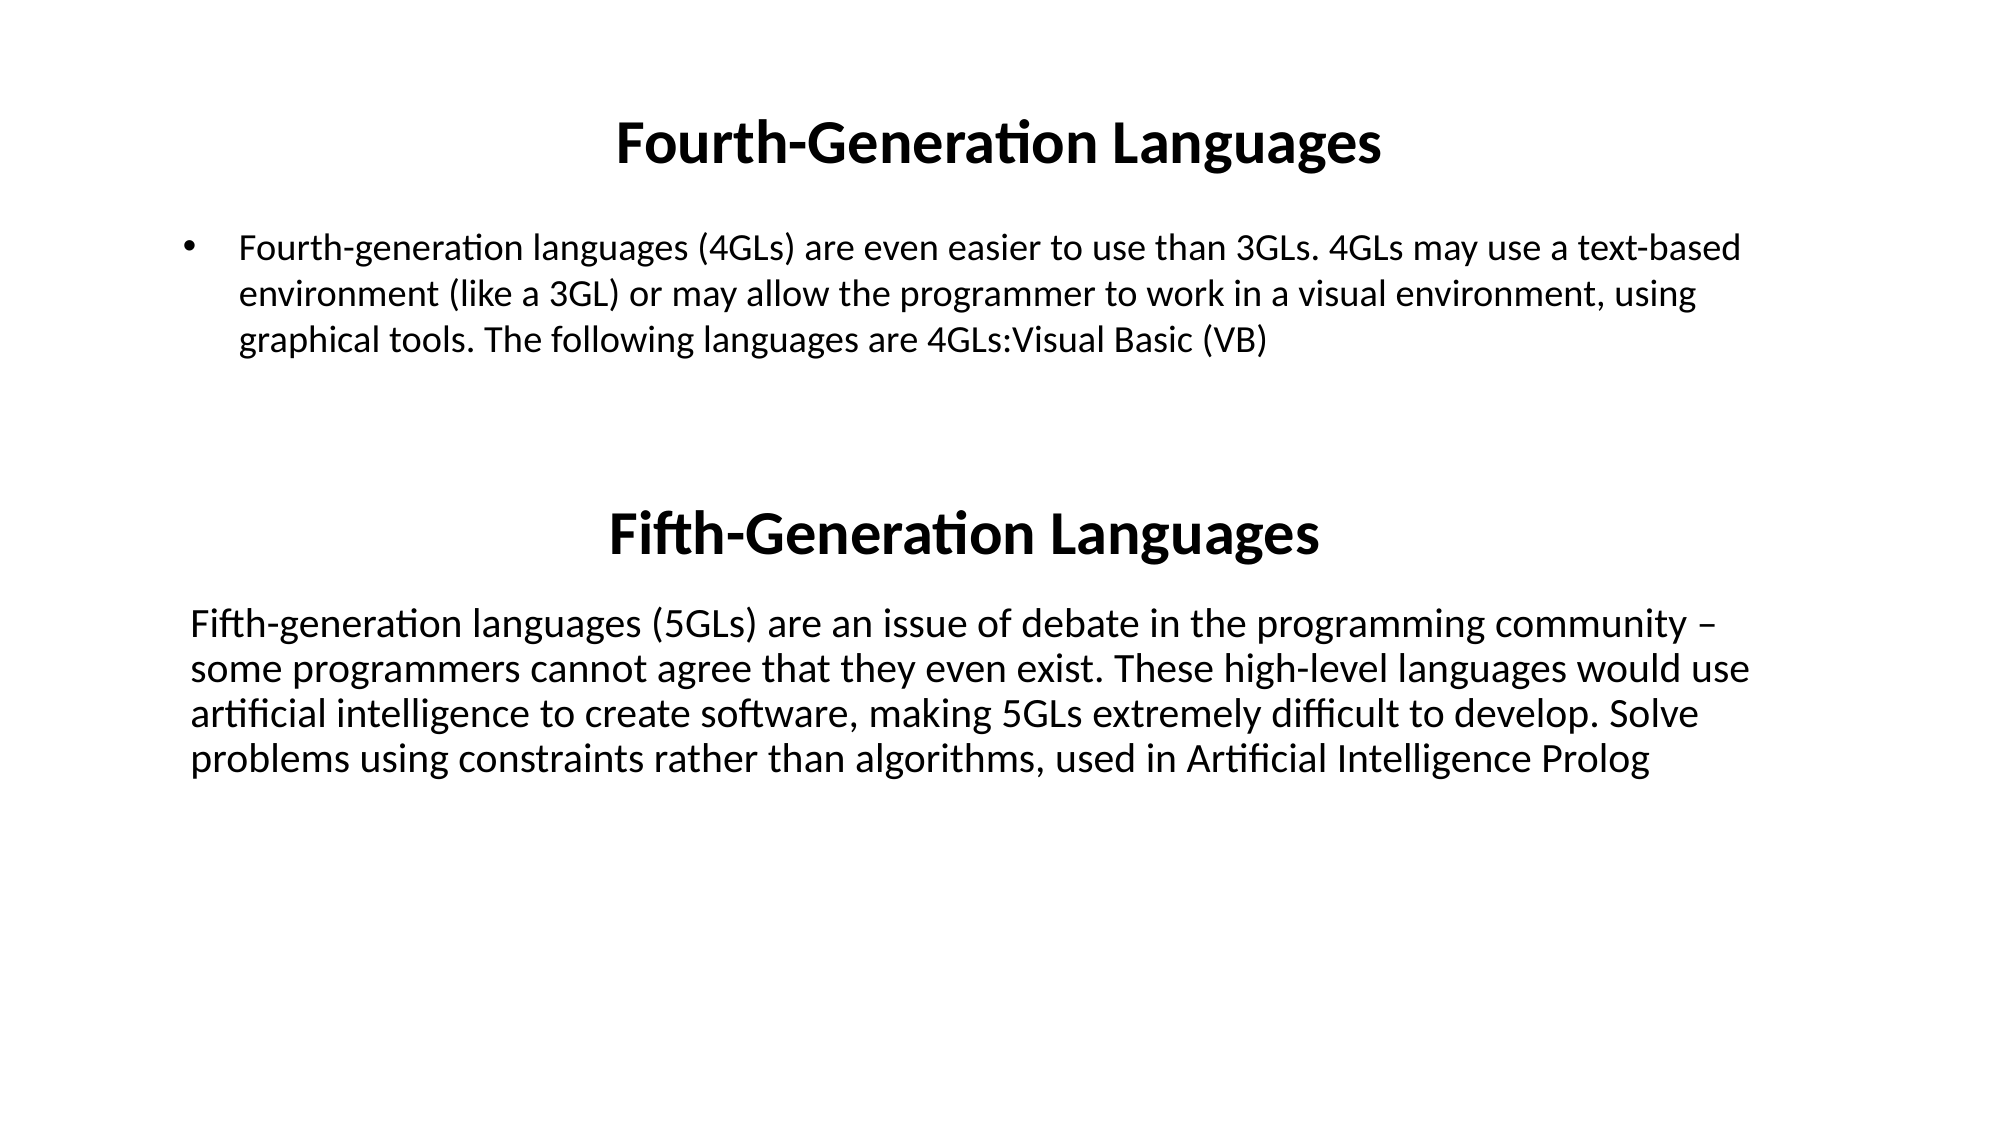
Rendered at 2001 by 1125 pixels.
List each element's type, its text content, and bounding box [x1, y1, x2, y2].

text_box Fifth-Generation Languages [65, 482, 1866, 576]
text_box Fifth-generation languages (5GLs) are an issue of debate in the programming community – some programmers cannot agree that they even exist. These high-level languages would use artificial intelligence to create software, making 5GLs extremely difficult to develop. Solve problems using constraints rather than algorithms, used in Artificial Intelligence Prolog [167, 593, 1763, 793]
title Fourth-Generation Languages [99, 45, 1900, 233]
list Fourth-generation languages (4GLs) are even easier to use than 3GLs. 4GLs may use a text-based environment (like a 3GL) or may allow the programmer to work in a visual environment, using graphical tools. The following languages are 4GLs:Visual Basic (VB) [168, 214, 1763, 369]
